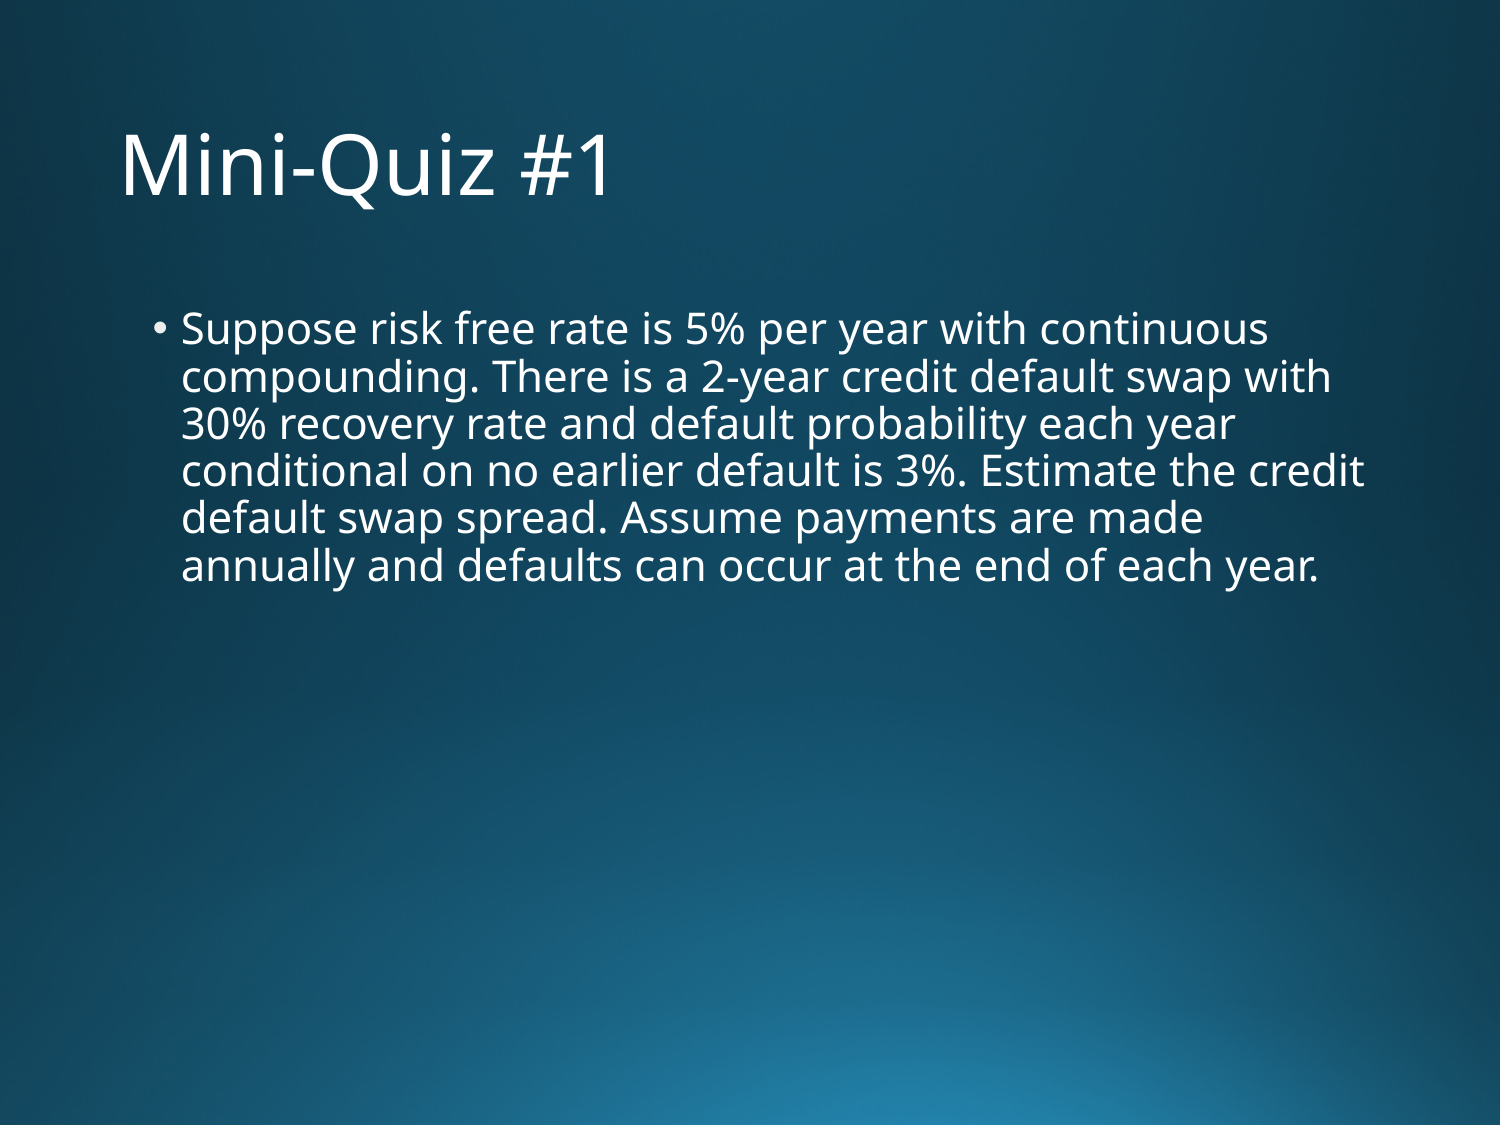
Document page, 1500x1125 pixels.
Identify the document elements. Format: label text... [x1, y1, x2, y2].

list Suppose risk free rate is 5% per year with continuous compounding. There is a 2-year credit default swap with 30% recovery rate and default probability each year conditional on no earlier default is 3%. Estimate the credit default swap spread. Assume payments are made annually and defaults can occur at the end of each year. [137, 299, 1397, 1014]
picture [0, 0, 1500, 1125]
title Mini-Quiz #1 [103, 59, 1397, 278]
